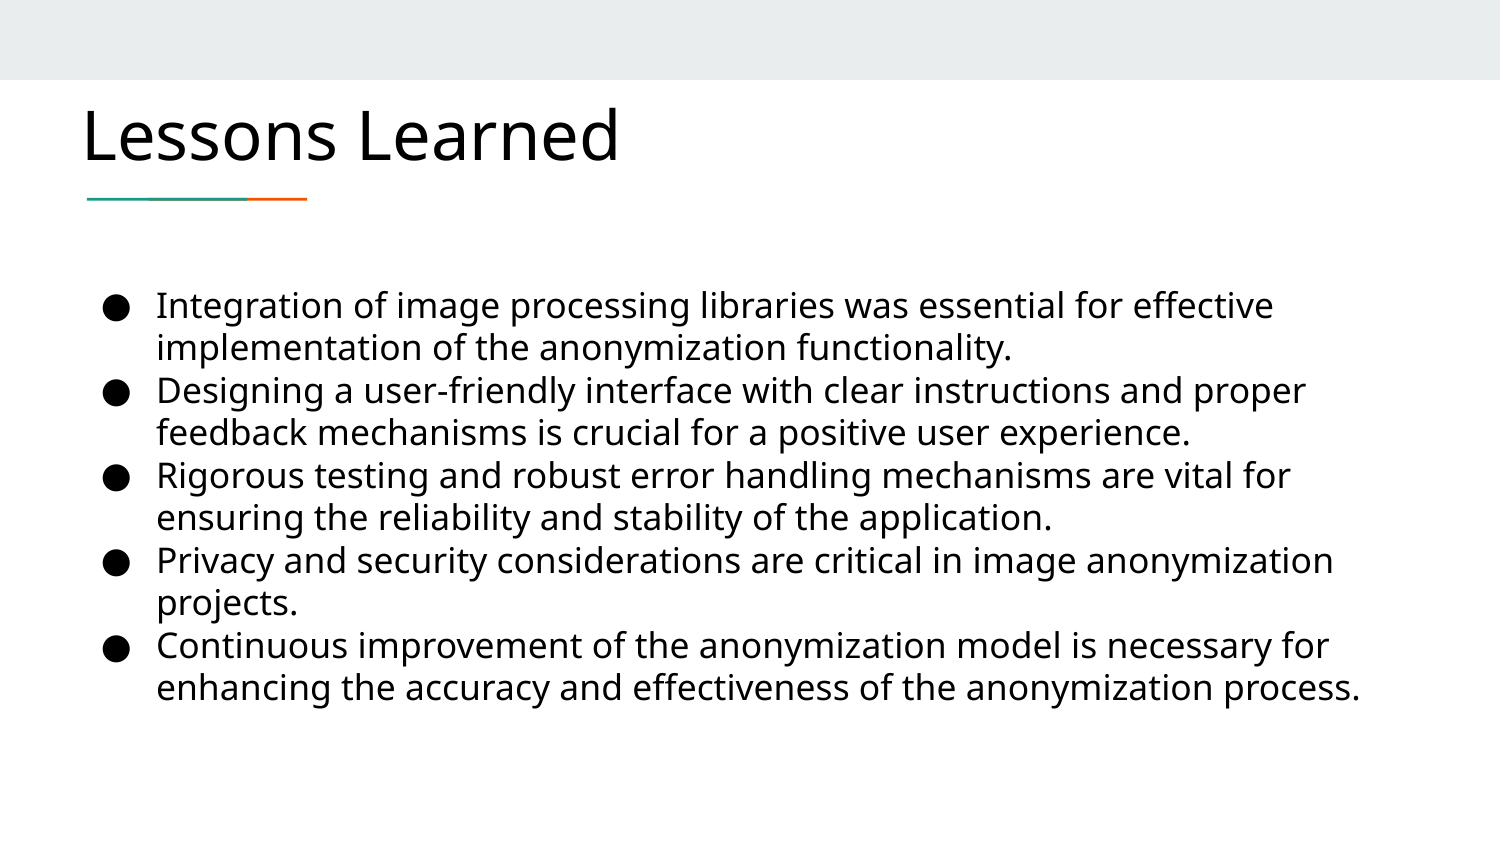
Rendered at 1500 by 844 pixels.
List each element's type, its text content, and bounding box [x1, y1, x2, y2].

text_box Lessons Learned [66, 76, 1224, 190]
text_box Integration of image processing libraries was essential for effective implementation of the anonymization functionality. Designing a user-friendly interface with clear instructions and proper feedback mechanisms is crucial for a positive user experience. Rigorous testing and robust error handling mechanisms are vital for ensuring the reliability and stability of the application. Privacy and security considerations are critical in image anonymization projects. Continuous improvement of the anonymization model is necessary for enhancing the accuracy and effectiveness of the anonymization process. [66, 225, 1451, 723]
